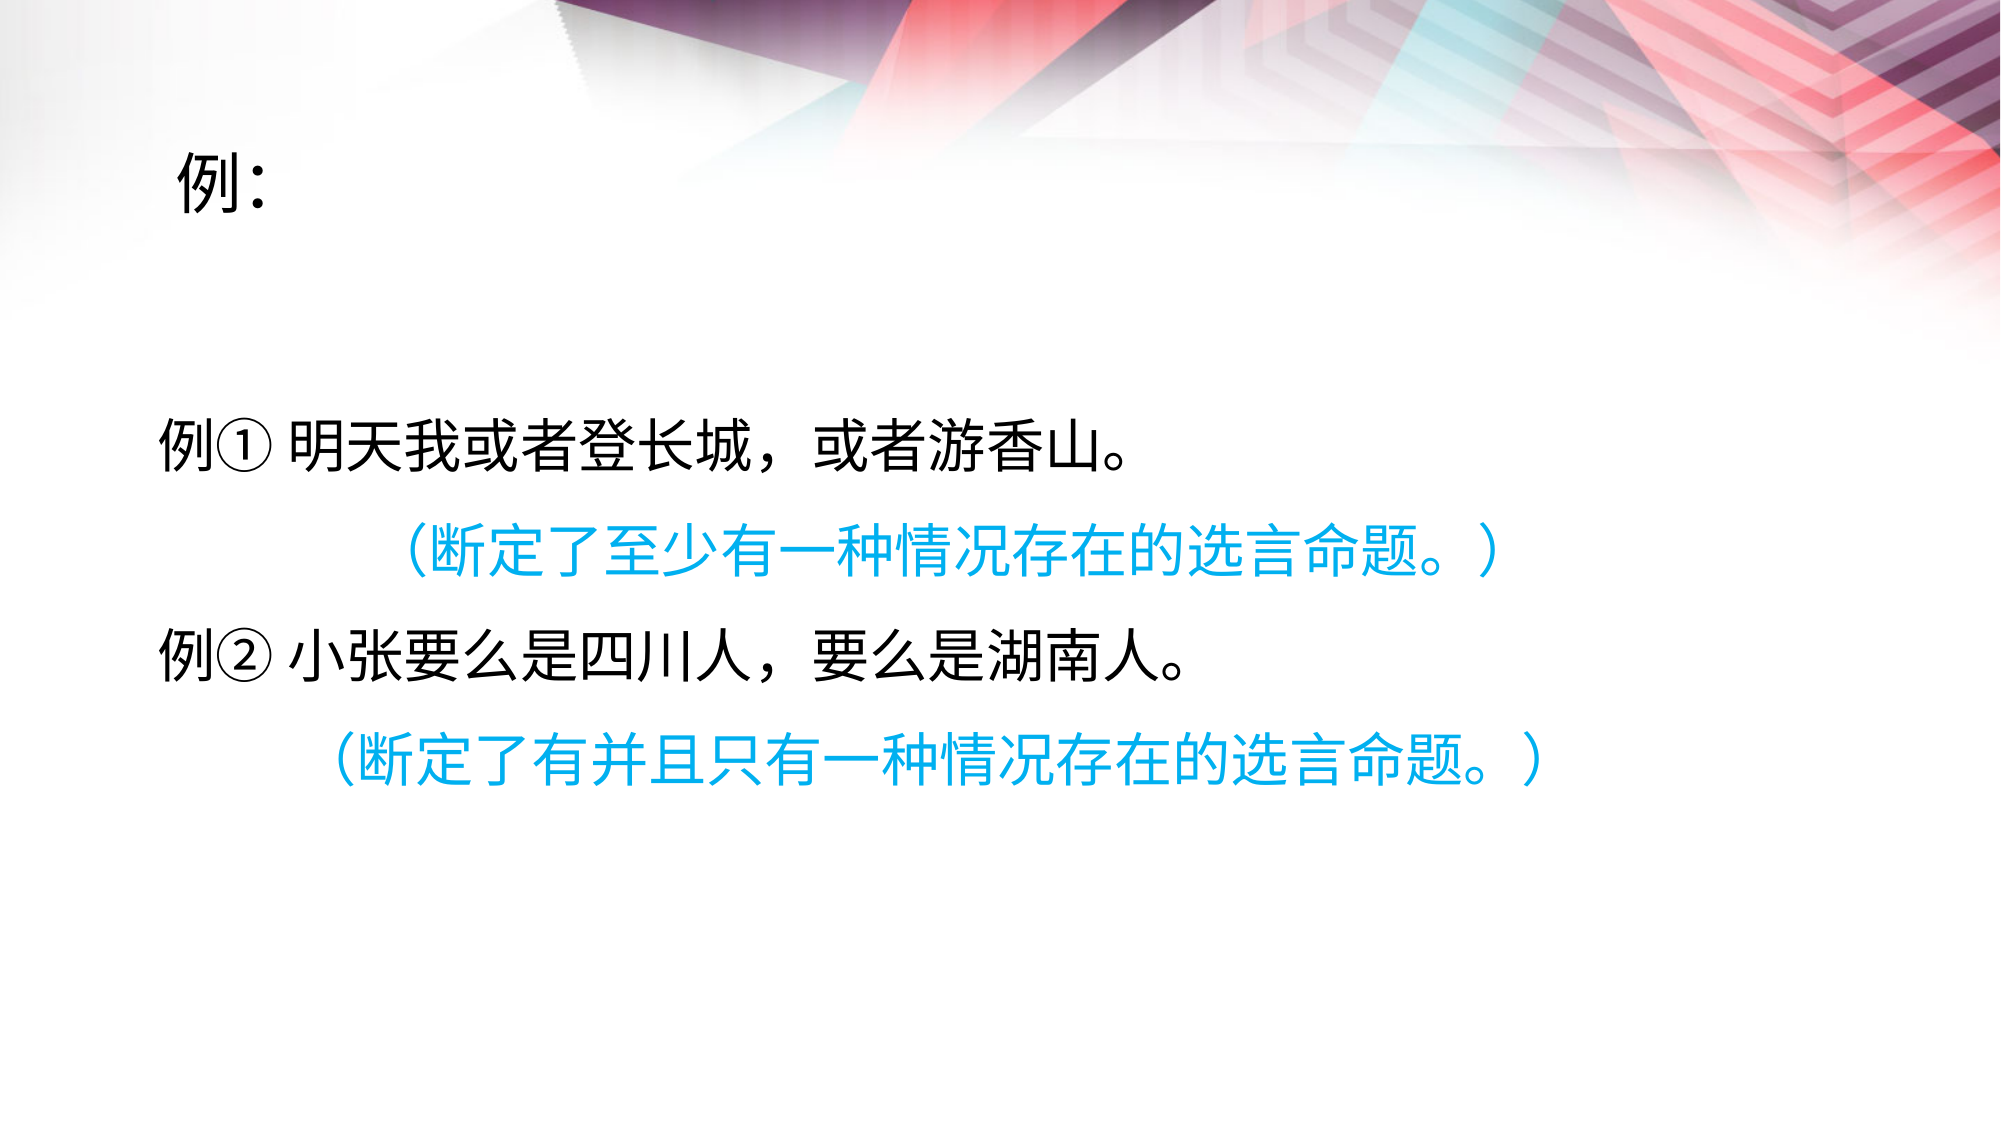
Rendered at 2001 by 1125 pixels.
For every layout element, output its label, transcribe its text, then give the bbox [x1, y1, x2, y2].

text_box 例① 明天我或者登长城，或者游香山。 （断定了至少有一种情况存在的选言命题。） 例② 小张要么是四川人，要么是湖南人。 （断定了有并且只有一种情况存在的选言命题。） [142, 366, 1737, 941]
text_box 例： [160, 134, 324, 230]
picture [0, 0, 2001, 1125]
